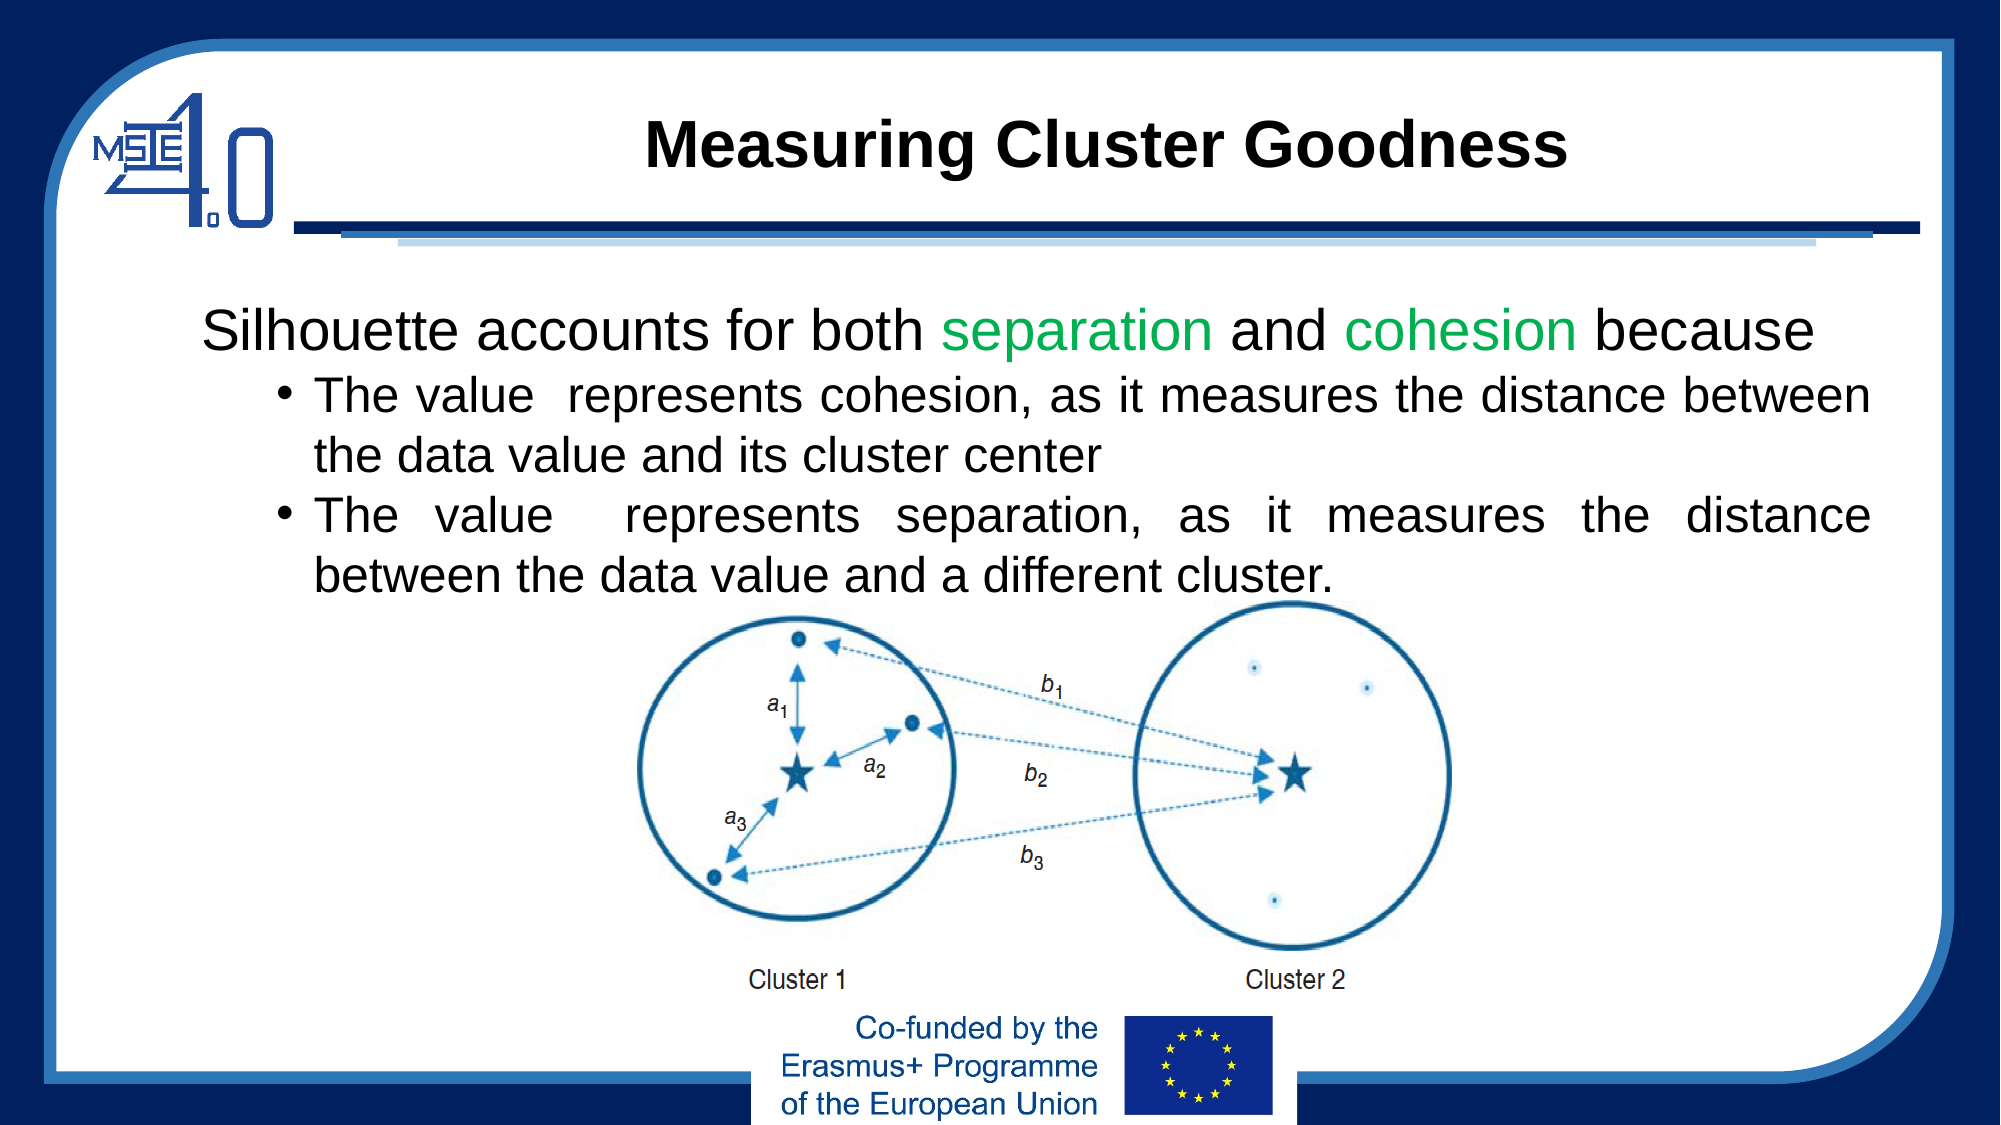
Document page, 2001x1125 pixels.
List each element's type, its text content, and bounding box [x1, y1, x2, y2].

picture [606, 598, 1469, 1125]
title Measuring Cluster Goodness [294, 73, 1921, 220]
